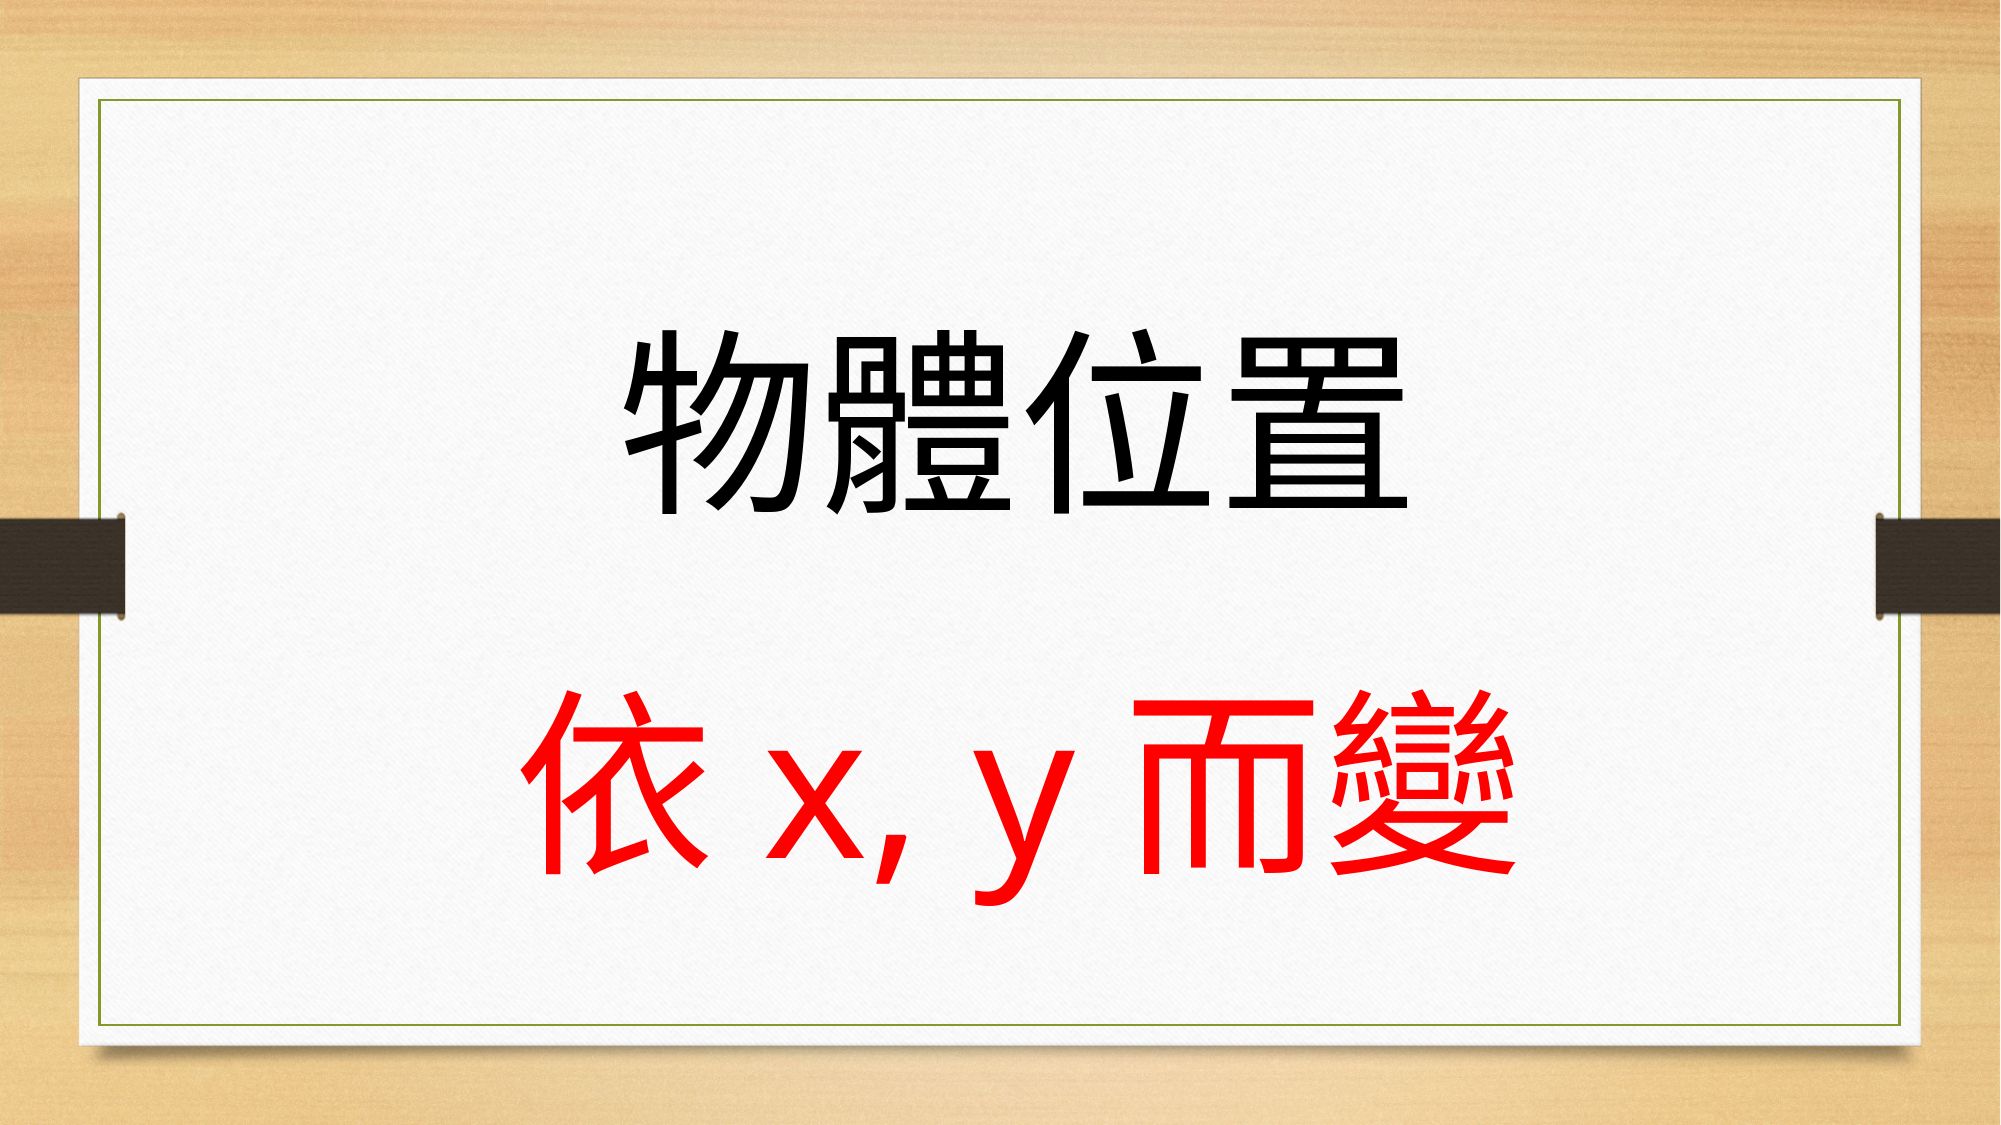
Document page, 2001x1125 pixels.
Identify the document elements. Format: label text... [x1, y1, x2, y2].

title 物體位置 依x, y而變 [164, 121, 1874, 956]
picture [0, 0, 2001, 1125]
